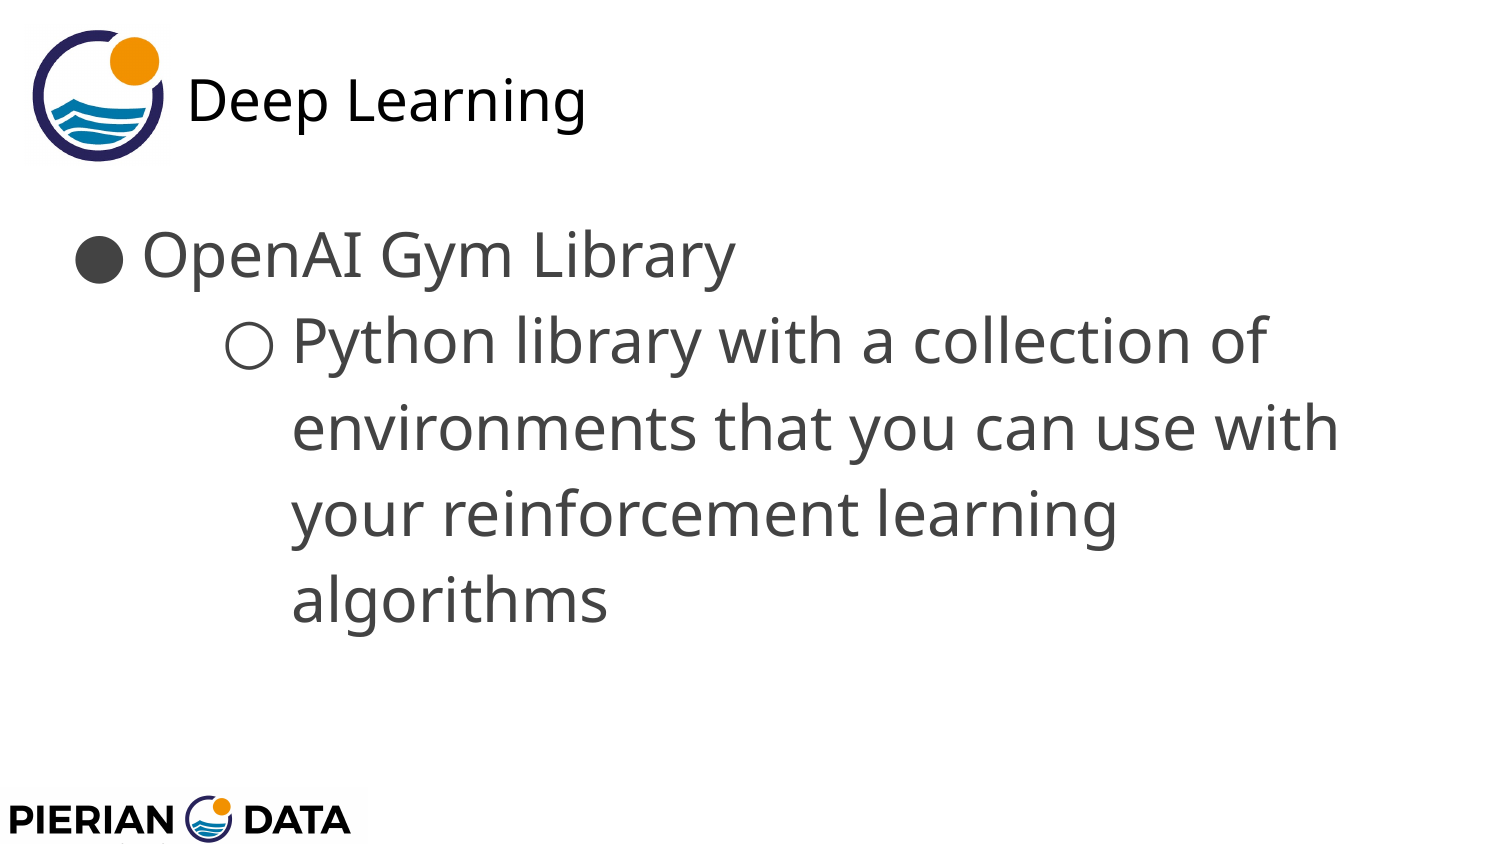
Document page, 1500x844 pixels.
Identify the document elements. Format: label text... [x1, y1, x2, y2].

picture [24, 24, 172, 167]
title Deep Learning [176, 48, 1449, 143]
picture [0, 787, 368, 844]
list OpenAI Gym Library Python library with a collection of environments that you can use with your reinforcement learning algorithms [51, 189, 1449, 750]
